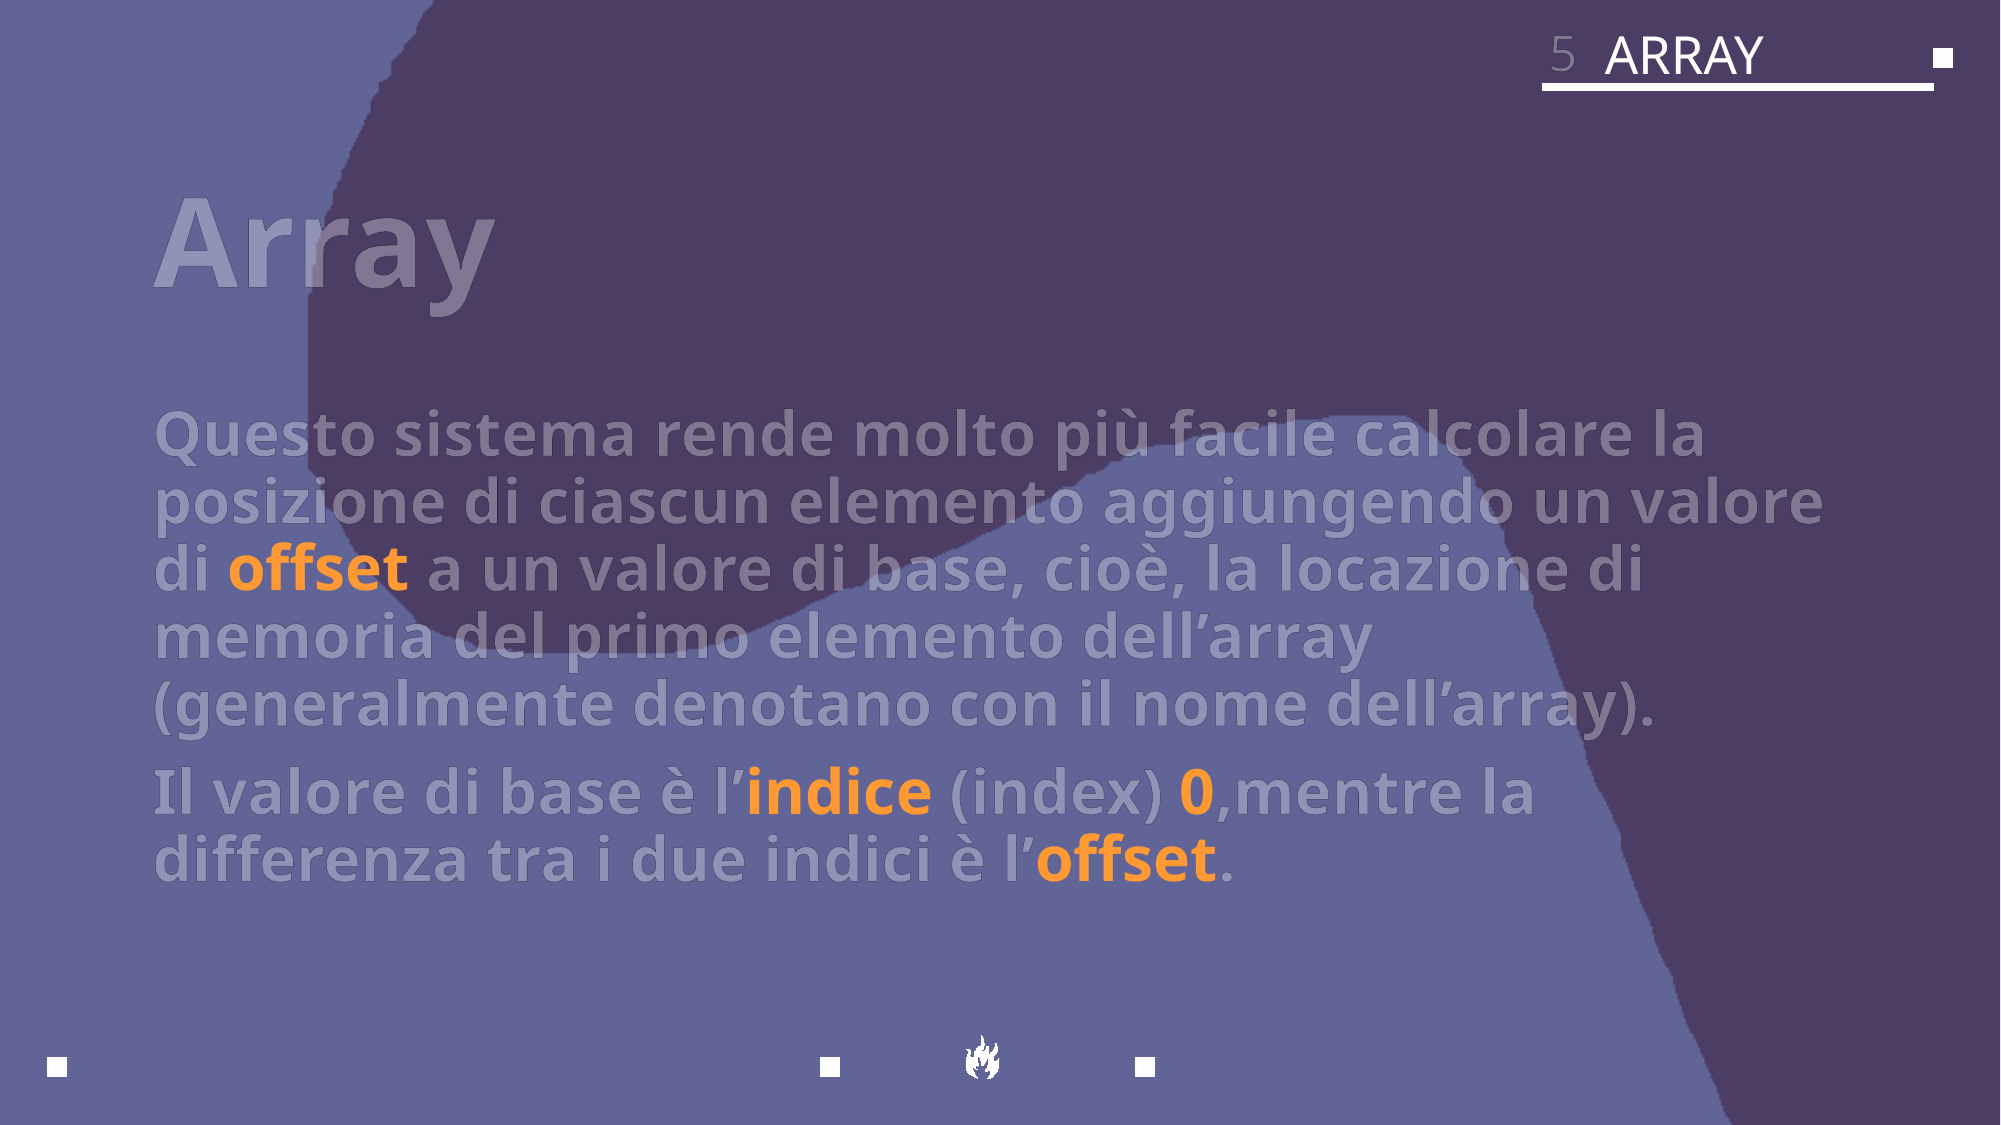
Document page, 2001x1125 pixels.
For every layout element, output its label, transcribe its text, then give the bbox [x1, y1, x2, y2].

title Array [137, 138, 1863, 356]
list ARRAY [1589, 22, 1943, 94]
list 5 [1533, 20, 1593, 93]
list Questo sistema rende molto più facile calcolare la posizione di ciascun elemento aggiungendo un valore di offset a un valore di base, cioè, la locazione di memoria del primo elemento dell’array (generalmente denotano con il nome dell’array). Il valore di base è l’indice (index) 0,mentre la differenza tra i due indici è l’offset. [137, 394, 1863, 1014]
picture [0, 0, 2001, 1125]
